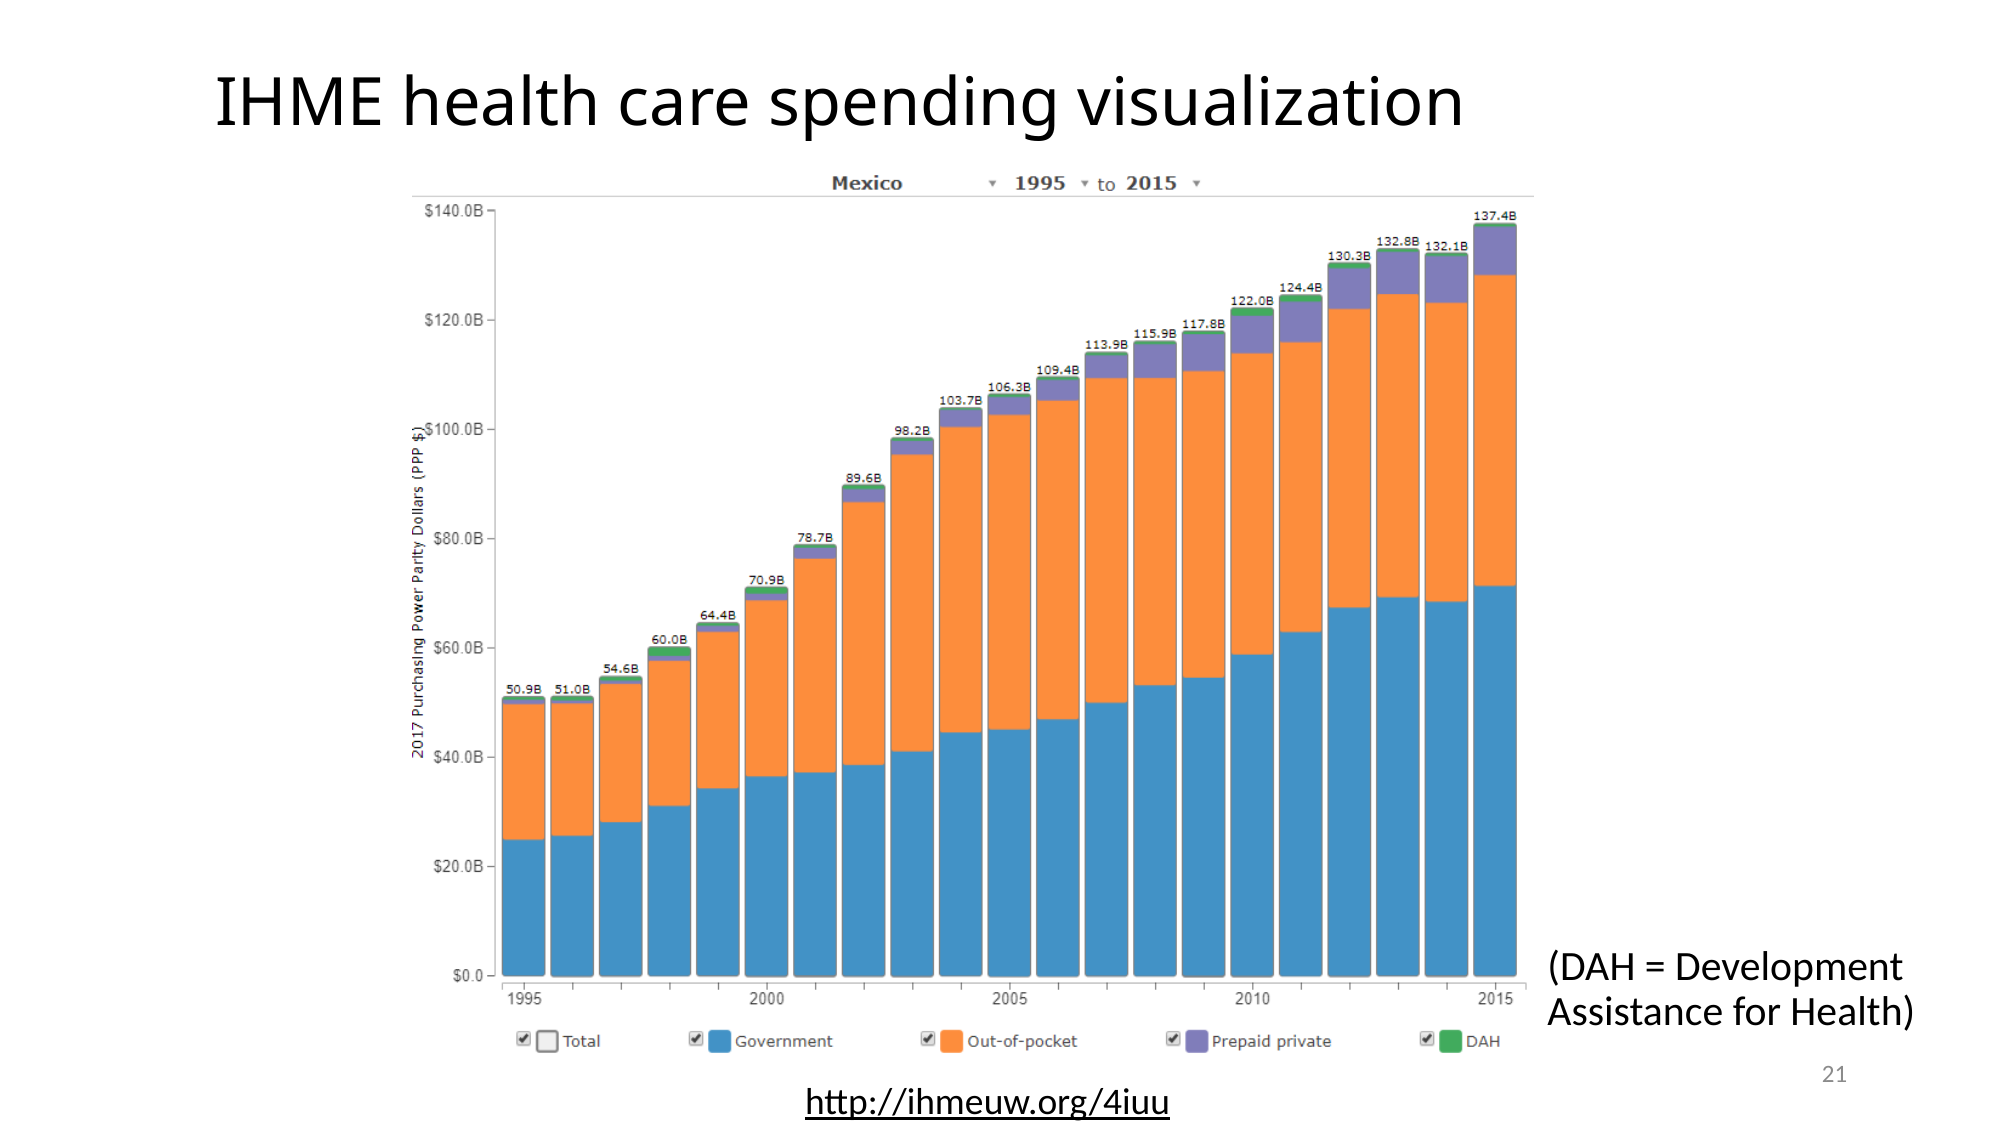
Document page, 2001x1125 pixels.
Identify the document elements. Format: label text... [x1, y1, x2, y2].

slide_number 21 [1412, 1042, 1863, 1103]
title IHME health care spending visualization [200, 45, 1800, 163]
picture [412, 157, 1534, 1070]
text_box (DAH = Development Assistance for Health) [1534, 937, 1998, 1043]
text_box http://ihmeuw.org/4iuu [790, 1070, 1194, 1125]
